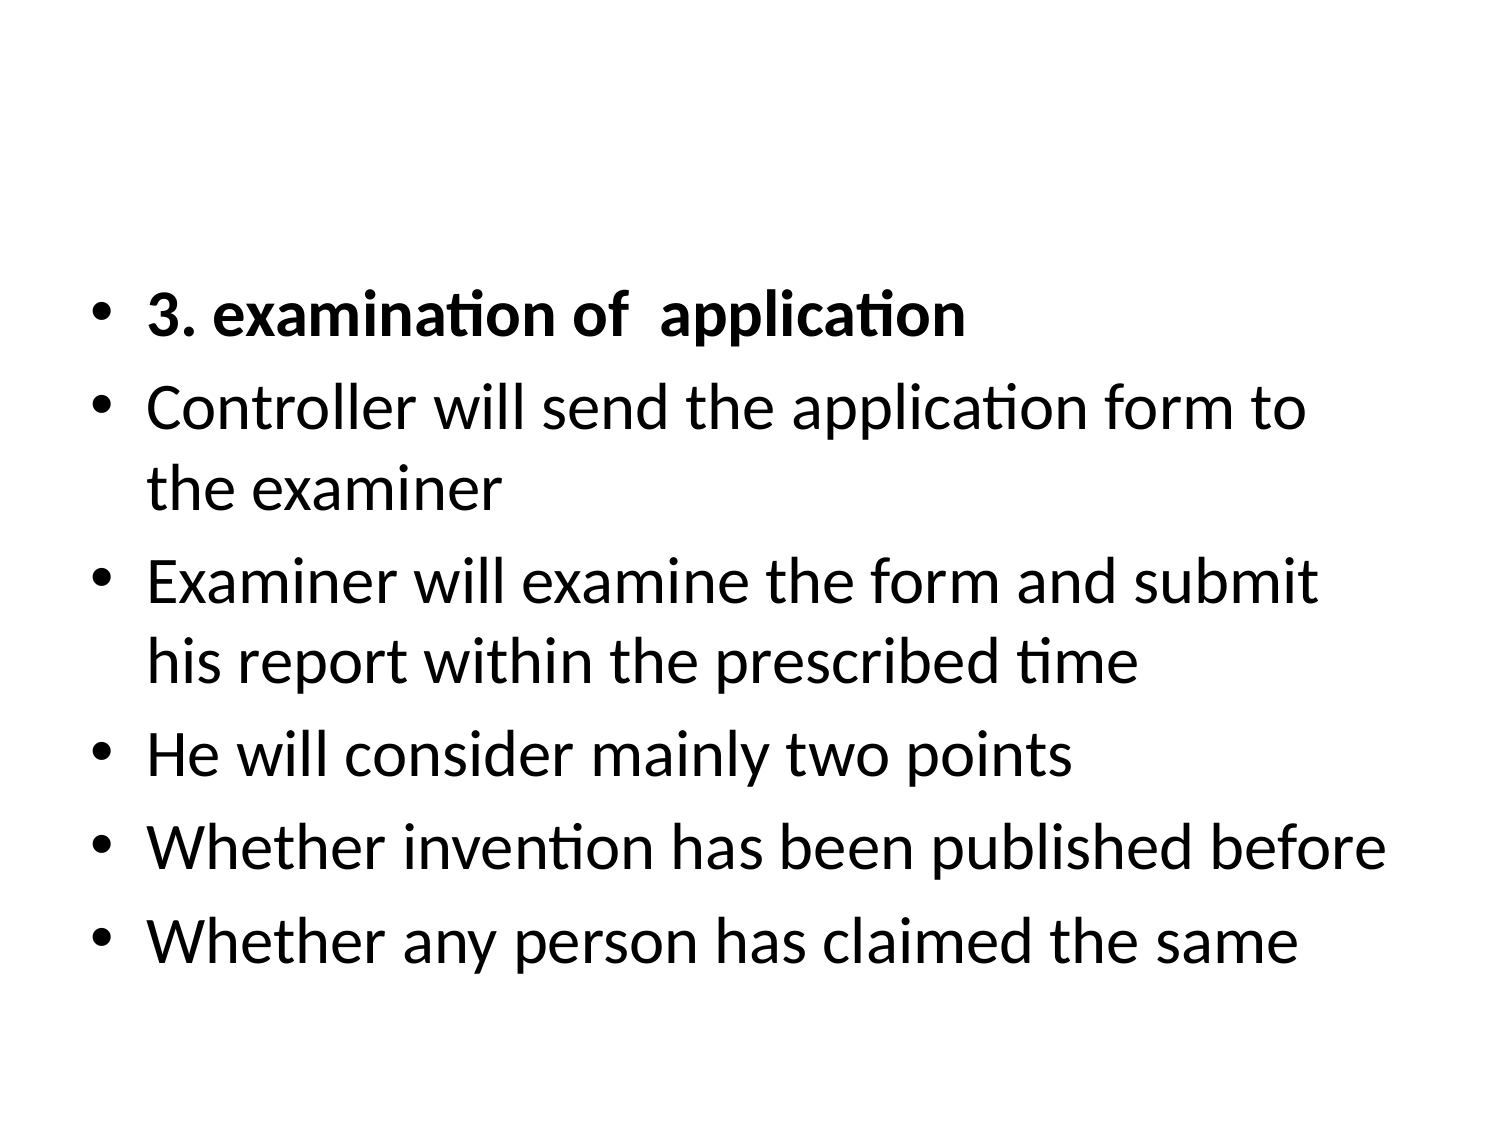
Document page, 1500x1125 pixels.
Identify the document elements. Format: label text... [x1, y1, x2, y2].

list 3. examination of application Controller will send the application form to the examiner Examiner will examine the form and submit his report within the prescribed time He will consider mainly two points Whether invention has been published before Whether any person has claimed the same [75, 262, 1425, 1005]
